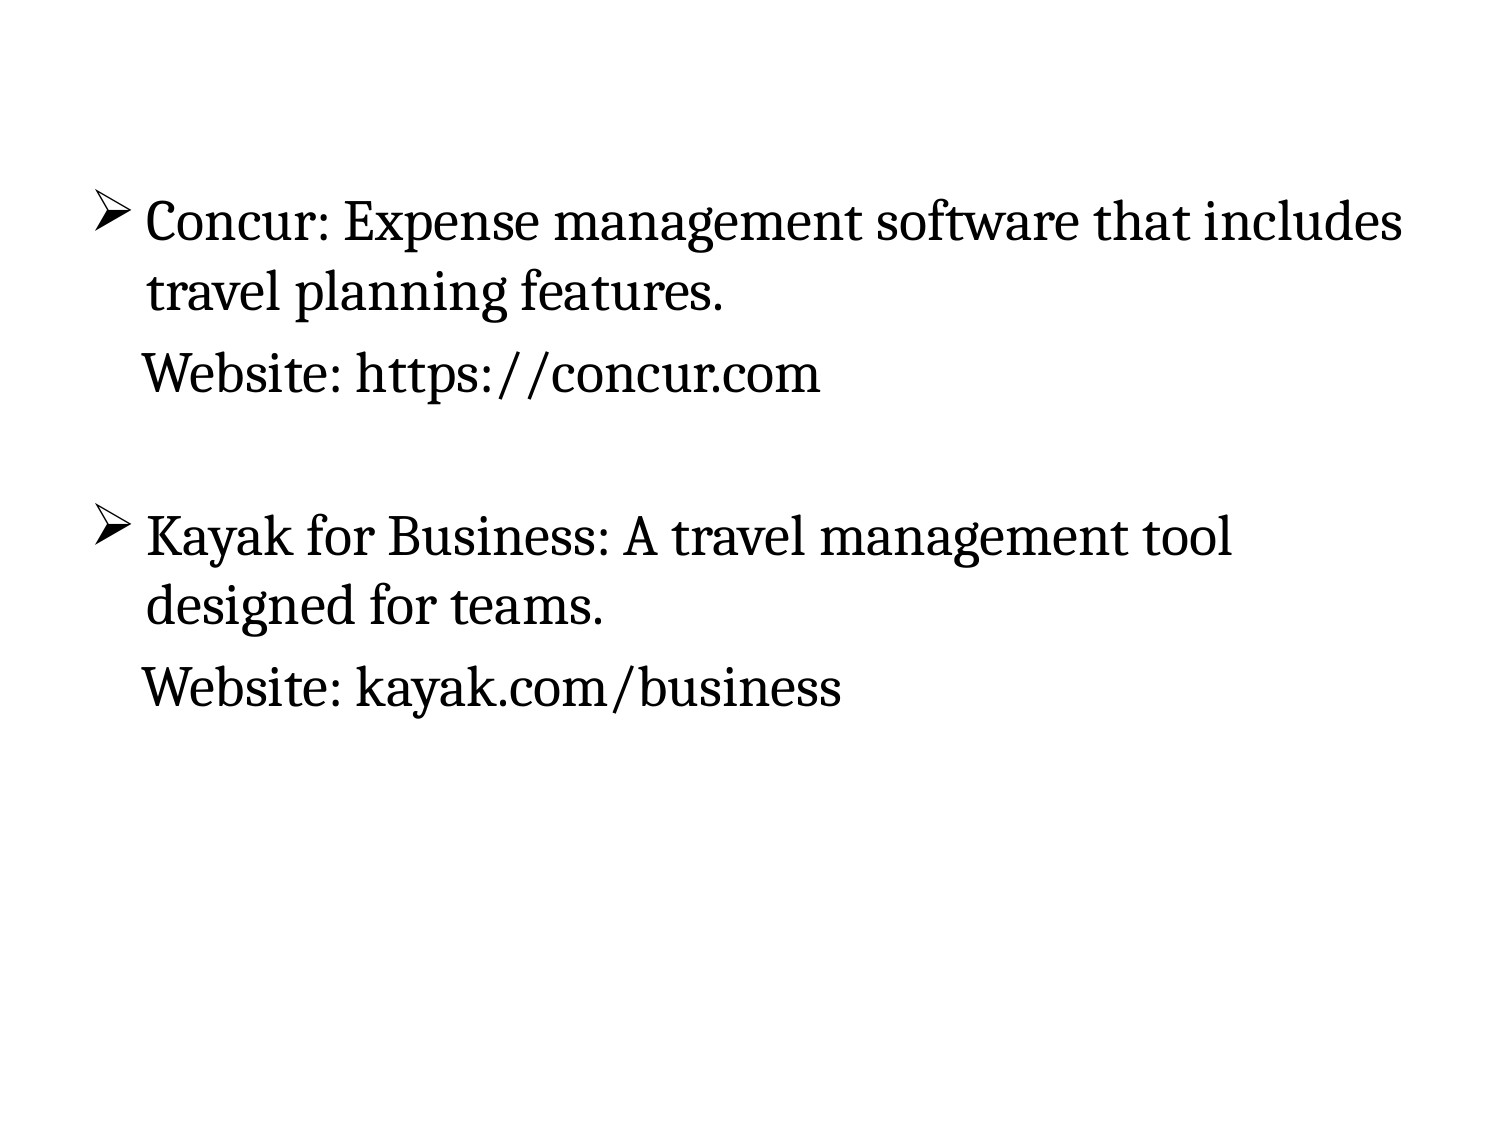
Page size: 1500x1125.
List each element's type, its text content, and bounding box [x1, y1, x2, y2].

list Concur: Expense management software that includes travel planning features. Website: https://concur.com Kayak for Business: A travel management tool designed for teams. Website: kayak.com/business [75, 174, 1425, 1038]
